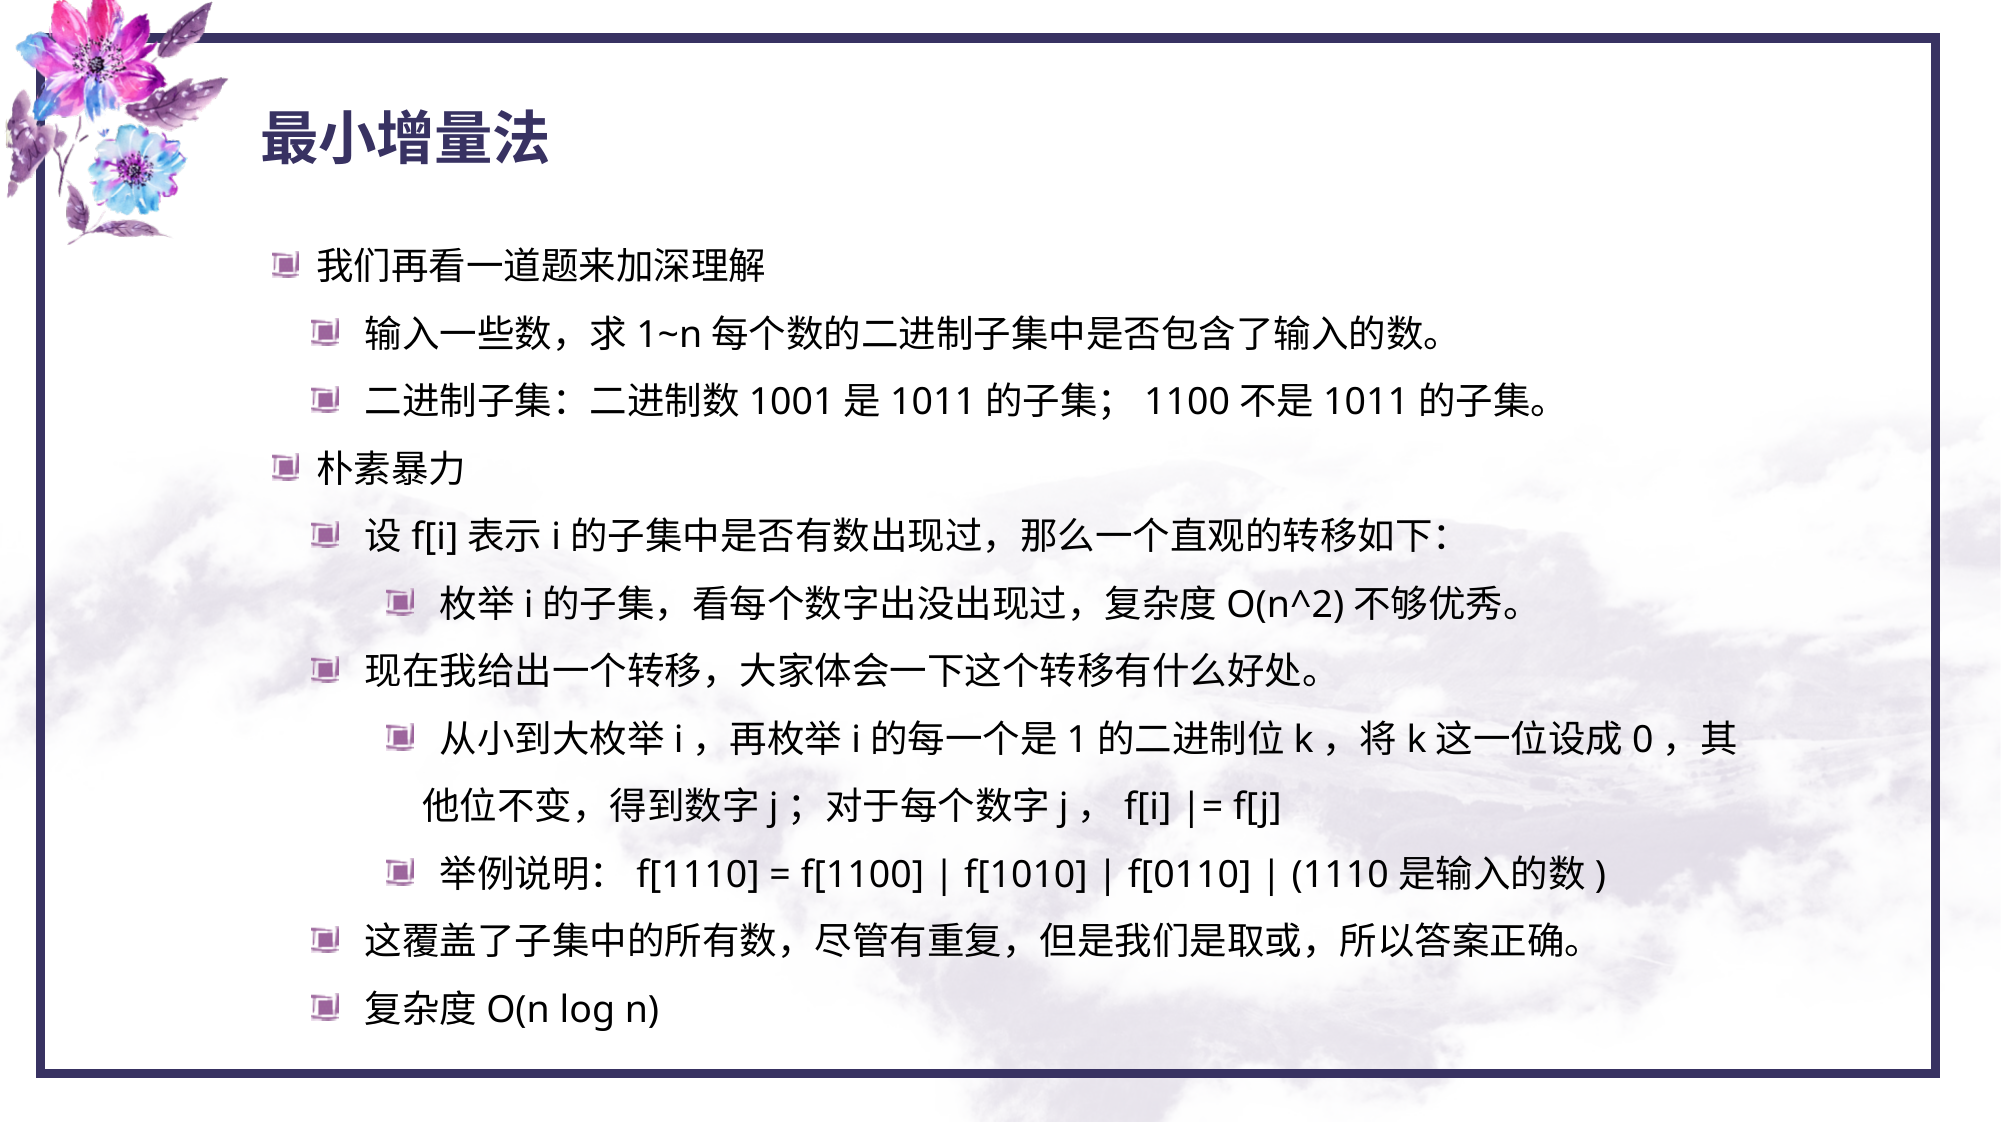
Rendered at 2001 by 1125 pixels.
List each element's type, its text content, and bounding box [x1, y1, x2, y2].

picture [311, 993, 339, 1021]
picture [386, 858, 414, 886]
picture [311, 926, 339, 953]
picture [386, 723, 414, 751]
text_box 最小增量法 [245, 93, 758, 179]
picture [311, 656, 339, 683]
text_box 我们再看一道题来加深理解 输入一些数，求1~n每个数的二进制子集中是否包含了输入的数。 二进制子集：二进制数1001是1011的子集；1100不是1011的子集。 朴素暴力 设f[i]表示i的子集中是否有数出现过，那么一个直观的转移如下： 枚举i的子集，看每个数字出没出现过，复杂度O(n^2)不够优秀。 现在我给出一个转移，大家体会一下这个转移有什么好处。 从小到大枚举i，再枚举i的每一个是1的二进制位k，将k这一位设成0，其他位不变，得到数字j；对于每个数字j，f[i] |= f[j] 举例说明：f[1110] = f[1100] | f[1010] | f[0110] | (1110是输入的数) 这覆盖了子集中的所有数，尽管有重复，但是我们是取或，所以答案正确。 复杂度O(n log n) [257, 212, 1789, 1037]
picture [272, 251, 299, 278]
picture [0, 0, 237, 279]
picture [311, 521, 339, 548]
picture [311, 318, 339, 346]
picture [272, 453, 299, 481]
picture [311, 386, 339, 413]
picture [386, 588, 414, 616]
